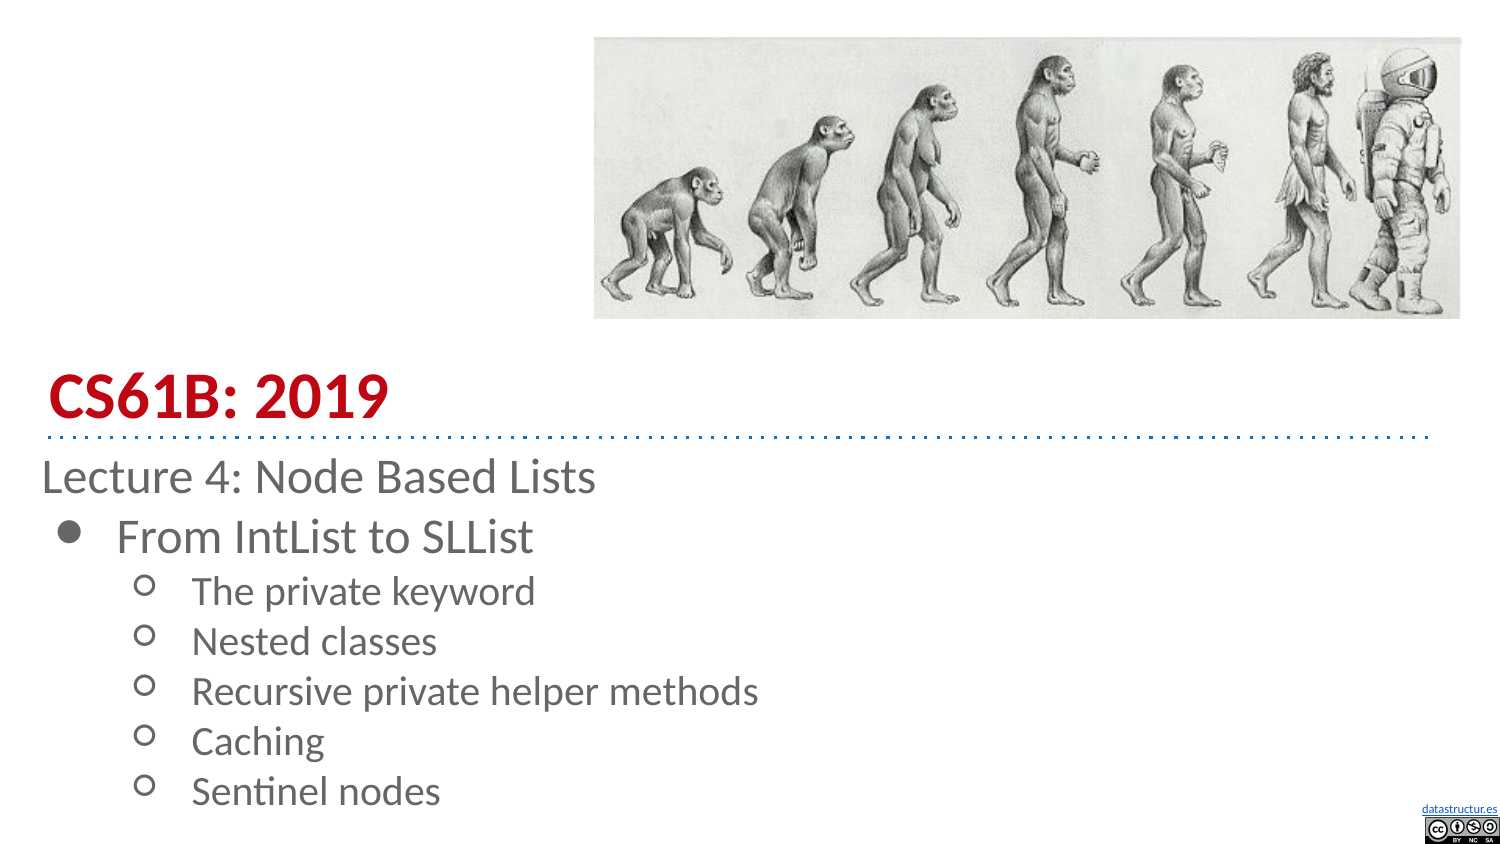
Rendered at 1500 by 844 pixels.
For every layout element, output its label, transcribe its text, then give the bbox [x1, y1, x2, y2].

subtitle Lecture 4: Node Based Lists From IntList to SLList The private keyword Nested classes Recursive private helper methods Caching Sentinel nodes [26, 428, 1449, 819]
picture [594, 36, 1463, 319]
picture [1425, 817, 1500, 844]
title CS61B: 2019 [34, 271, 889, 428]
